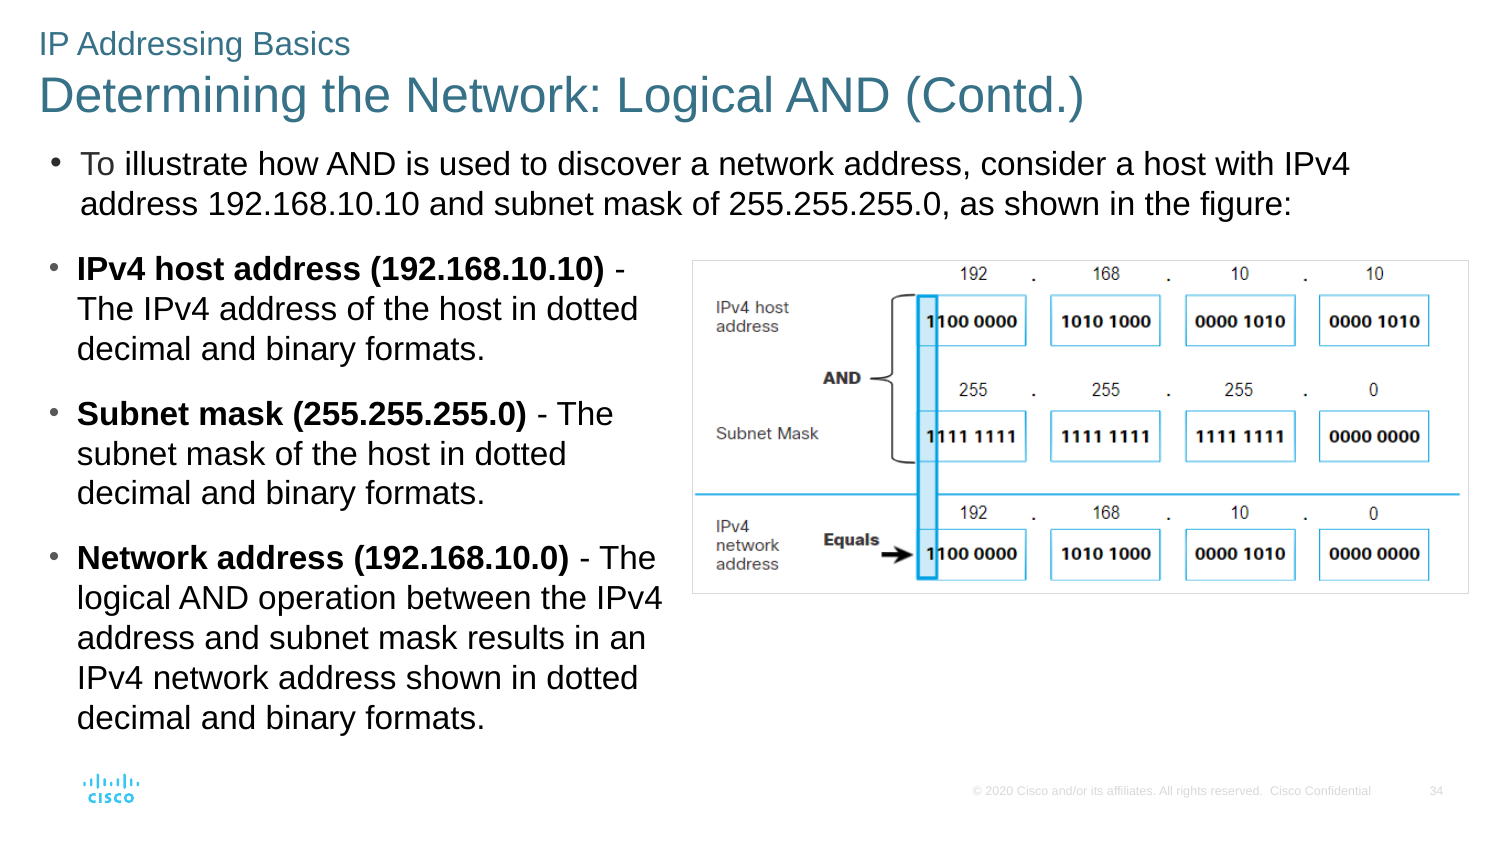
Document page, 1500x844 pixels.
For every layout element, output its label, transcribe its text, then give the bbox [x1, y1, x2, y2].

list IPv4 host address (192.168.10.10) - The IPv4 address of the host in dotted decimal and binary formats. Subnet mask (255.255.255.0) - The subnet mask of the host in dotted decimal and binary formats. Network address (192.168.10.0) - The logical AND operation between the IPv4 address and subnet mask results in an IPv4 network address shown in dotted decimal and binary formats. [34, 239, 697, 742]
picture [691, 259, 1469, 593]
text_box IP Addressing Basics Determining the Network: Logical AND (Contd.) [23, 10, 1106, 135]
text_box To illustrate how AND is used to discover a network address, consider a host with IPv4 address 192.168.10.10 and subnet mask of 255.255.255.0, as shown in the figure: [35, 134, 1483, 230]
